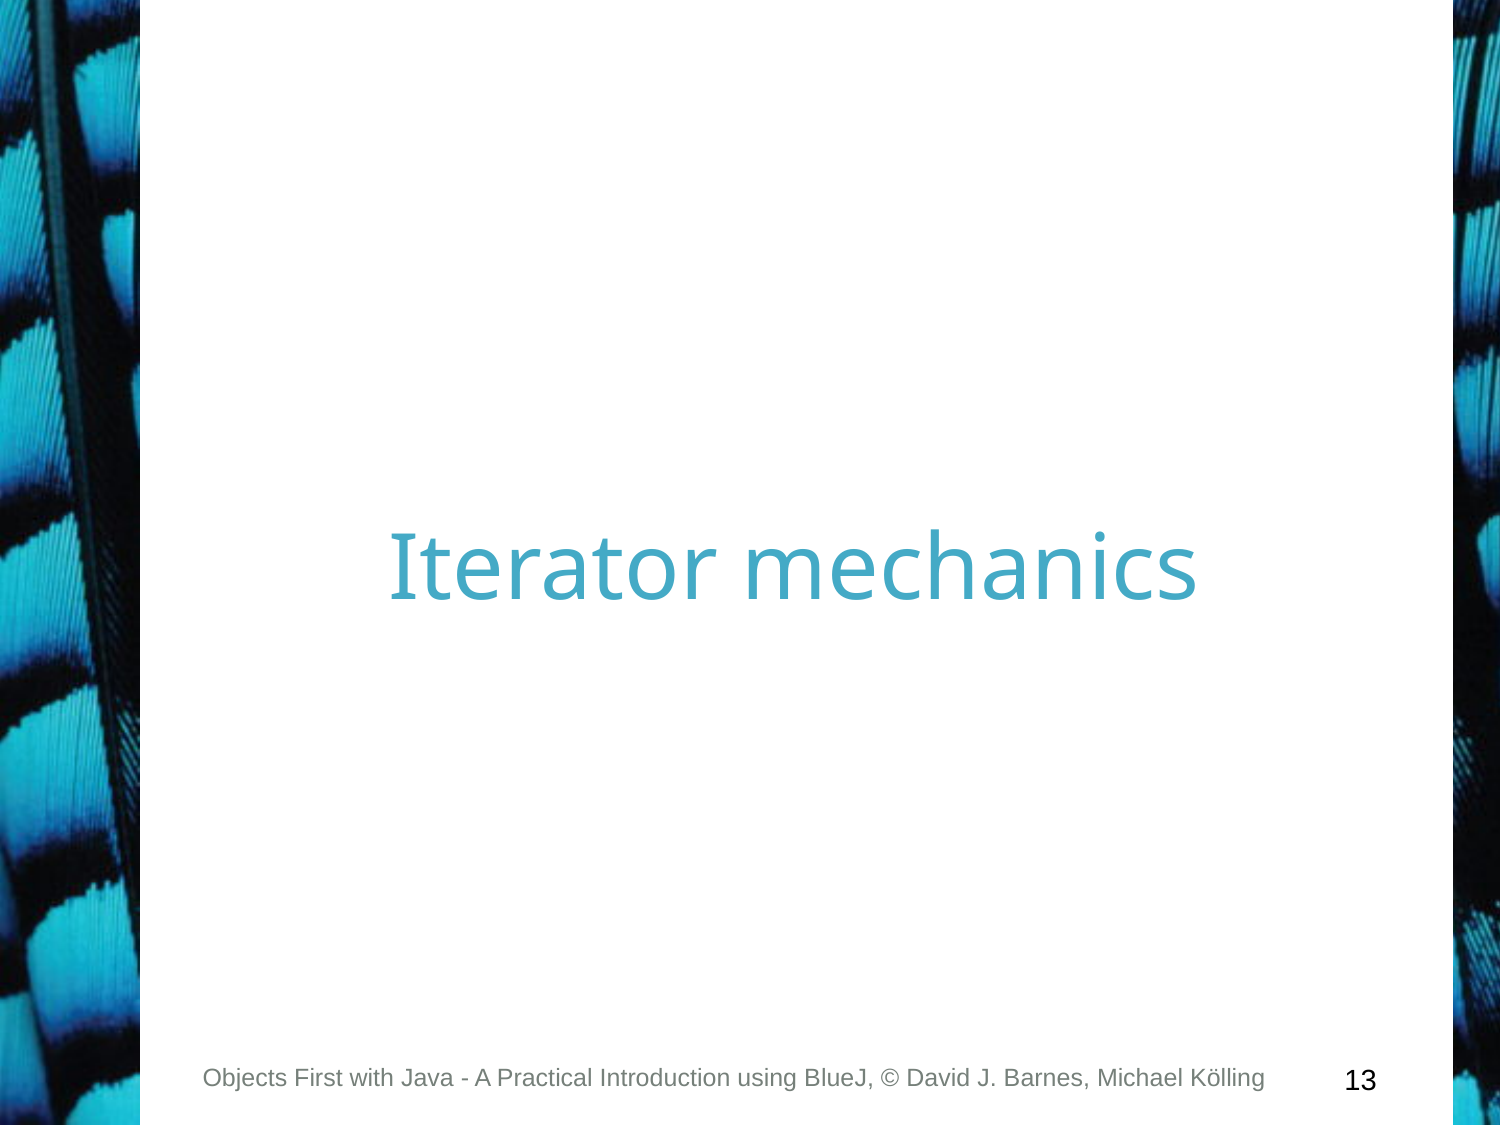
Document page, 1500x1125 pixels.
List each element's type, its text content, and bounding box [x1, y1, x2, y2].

picture [1453, 0, 1500, 1125]
footer Objects First with Java - A Practical Introduction using BlueJ, © David J. Barnes, Michael Kölling [187, 1054, 1325, 1105]
title Iterator mechanics [156, 418, 1432, 707]
picture [0, 0, 140, 1125]
